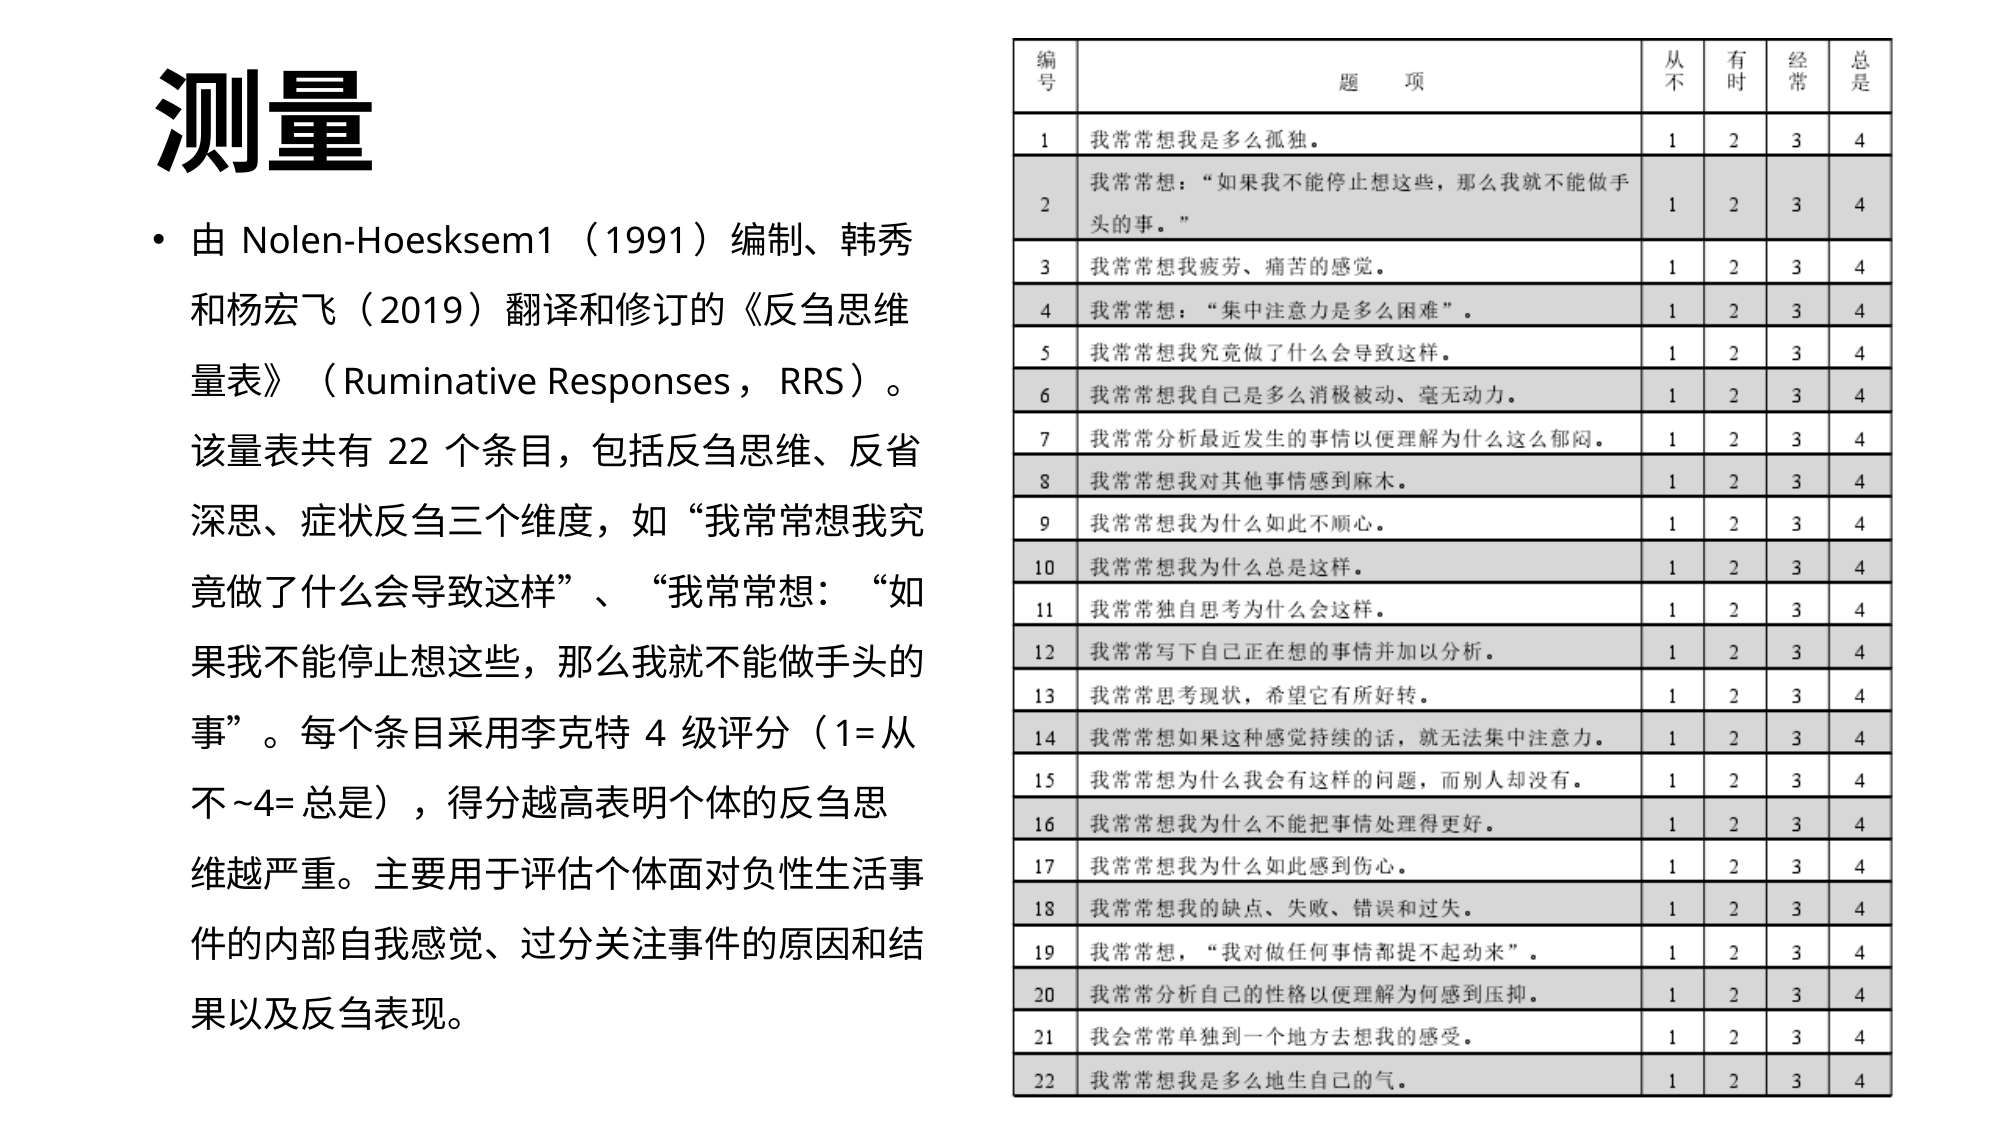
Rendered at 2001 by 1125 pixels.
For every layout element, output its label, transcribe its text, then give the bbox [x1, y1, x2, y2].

list 由 Nolen-Hoesksem1（1991）编制、韩秀和杨宏飞（2019）翻译和修订的《反刍思维量表》（Ruminative Responses，RRS）。该量表共有 22 个条目，包括反刍思维、反省深思、症状反刍三个维度，如“我常常想我究竟做了什么会导致这样”、“我常常想：“如果我不能停止想这些，那么我就不能做手头的事”。每个条目采用李克特 4 级评分（1=从不~4=总是），得分越高表明个体的反刍思维越严重。主要用于评估个体面对负性生活事件的内部自我感觉、过分关注事件的原因和结果以及反刍表现。 [137, 182, 941, 1055]
title 测量 [137, 18, 1863, 237]
picture [999, 38, 1907, 1107]
